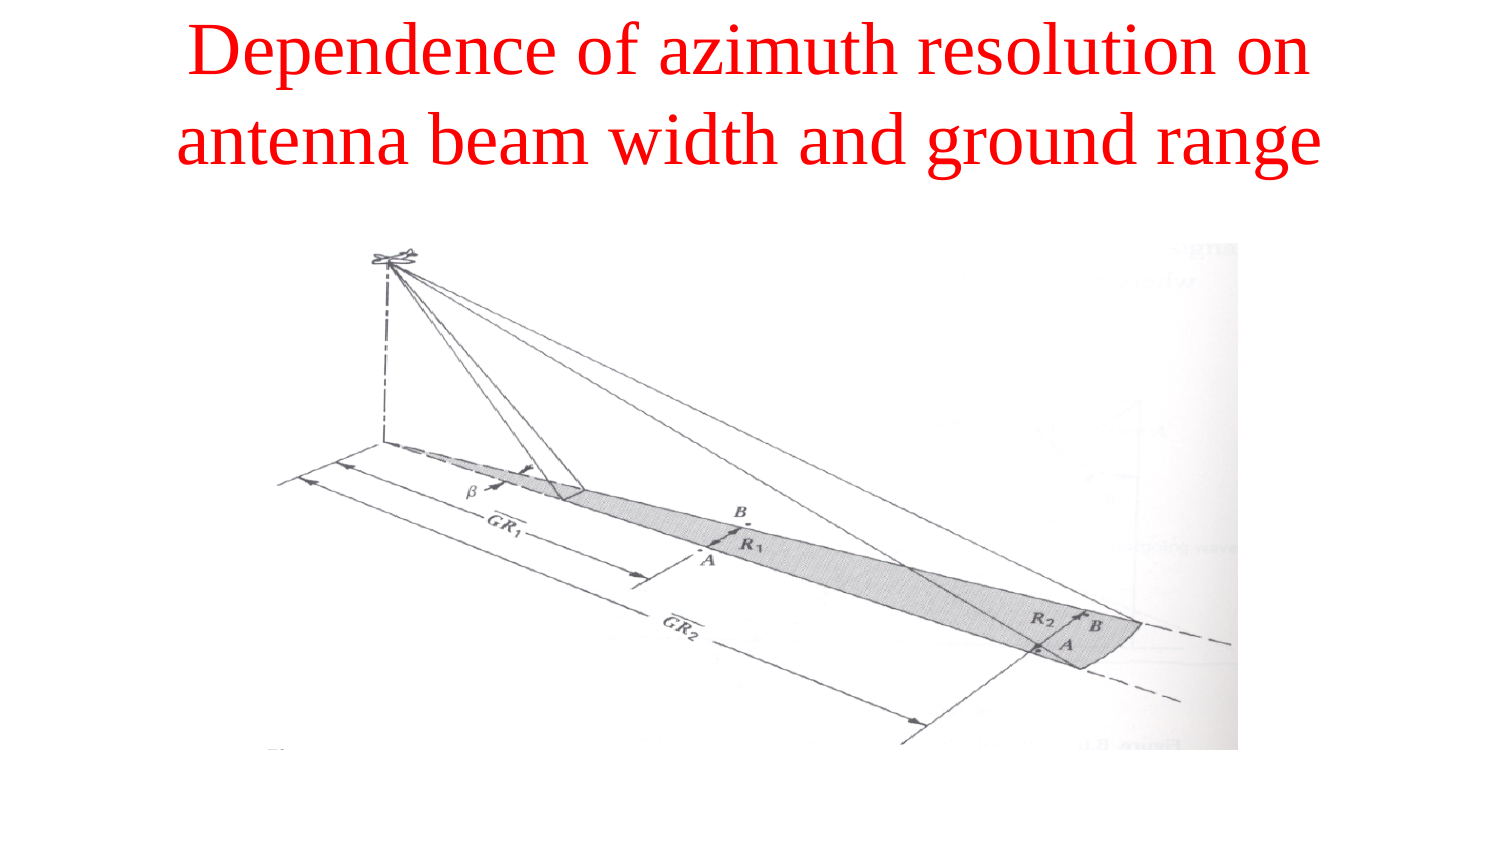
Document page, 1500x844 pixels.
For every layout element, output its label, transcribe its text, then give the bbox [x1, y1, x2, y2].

title Dependence of azimuth resolution on antenna beam width and ground range [112, 18, 1388, 160]
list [261, 243, 1238, 751]
